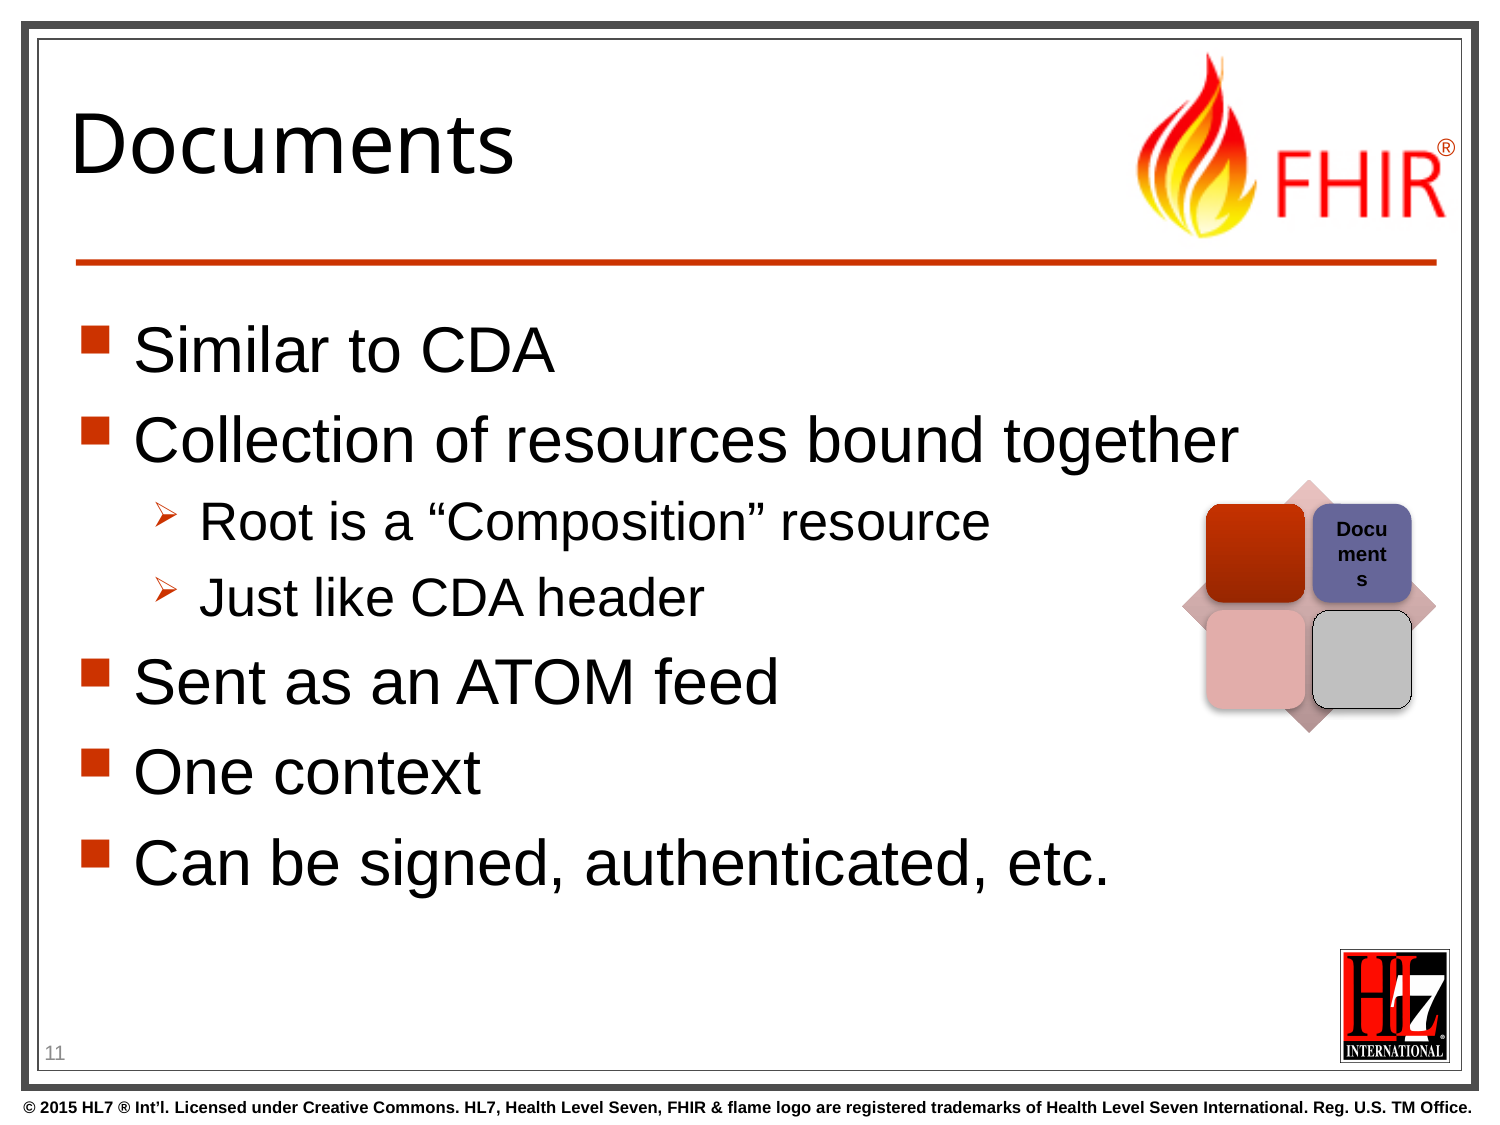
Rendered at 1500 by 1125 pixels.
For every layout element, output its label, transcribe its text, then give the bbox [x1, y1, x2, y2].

slide_number 11 [29, 1034, 148, 1071]
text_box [1163, 479, 1455, 734]
list Similar to CDA Collection of resources bound together Root is a “Composition” resource Just like CDA header Sent as an ATOM feed One context Can be signed, authenticated, etc. [62, 299, 1438, 1059]
picture [1340, 949, 1450, 1063]
picture [1124, 42, 1458, 249]
title Documents [53, 54, 1128, 244]
